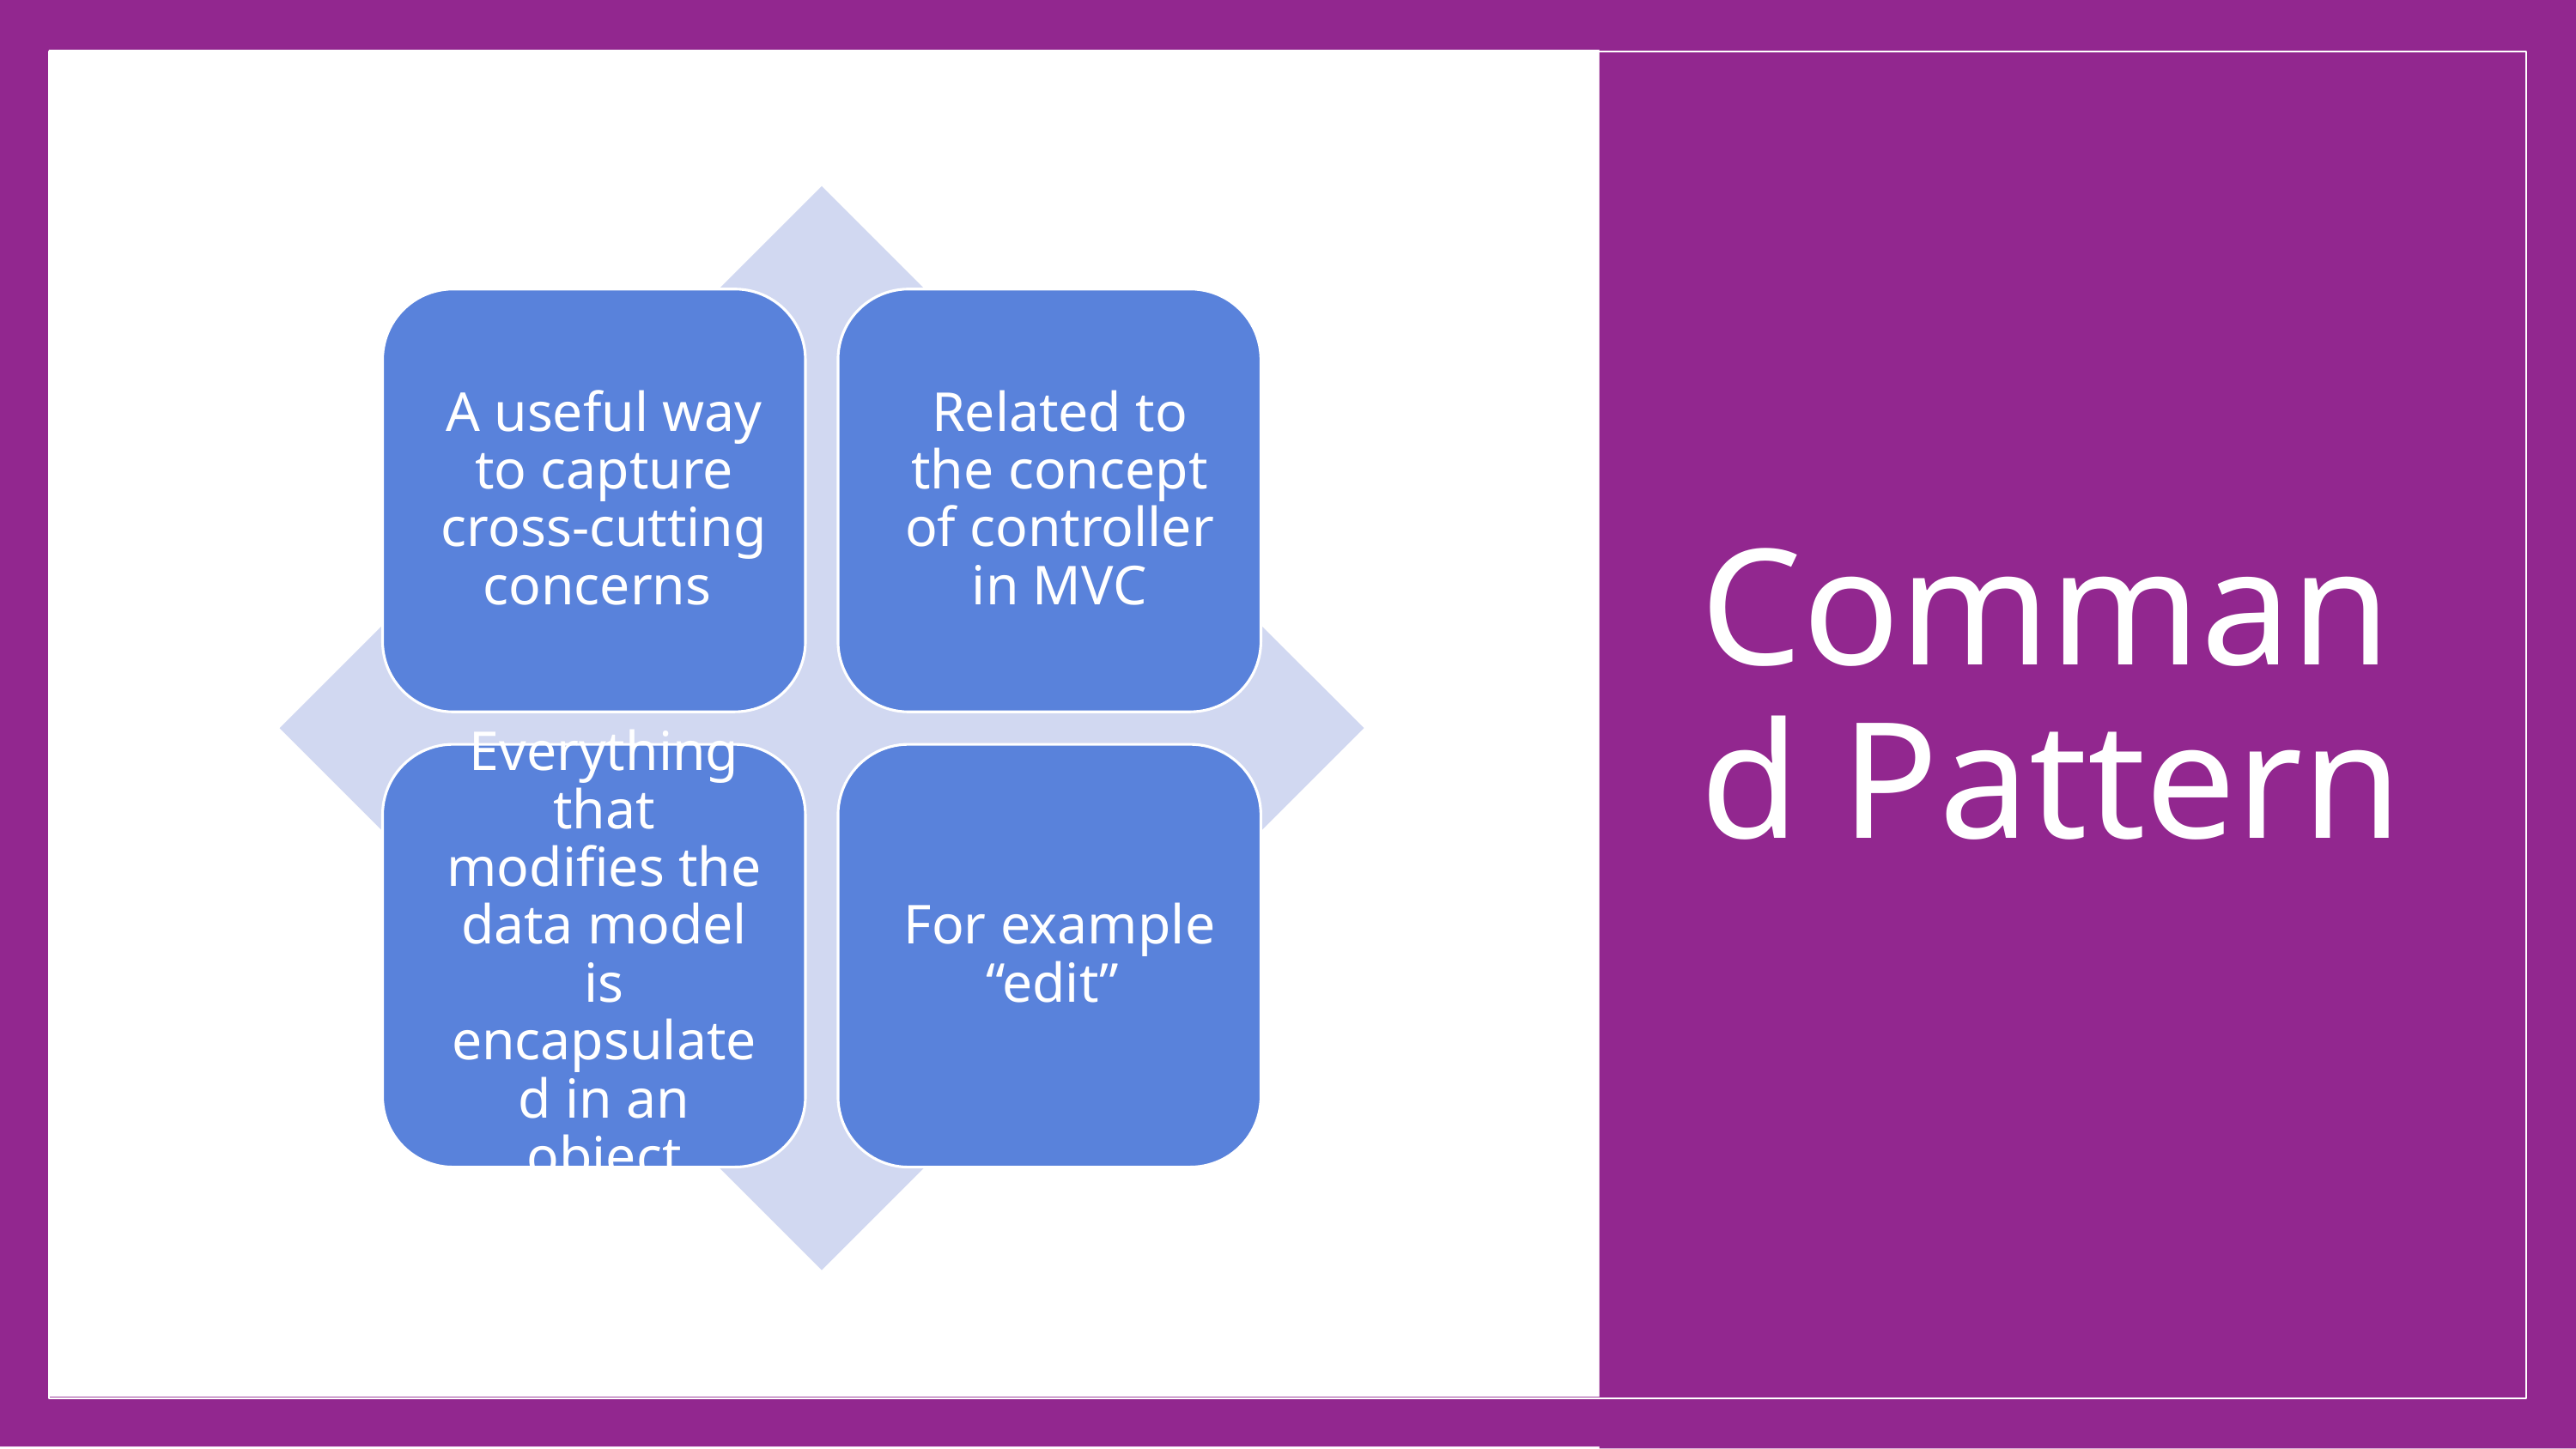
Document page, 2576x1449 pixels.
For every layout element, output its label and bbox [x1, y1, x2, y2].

list [181, 185, 1462, 1270]
text_box [1598, 0, 2576, 1449]
text_box [47, 50, 2527, 1400]
text_box [0, 0, 1598, 1448]
